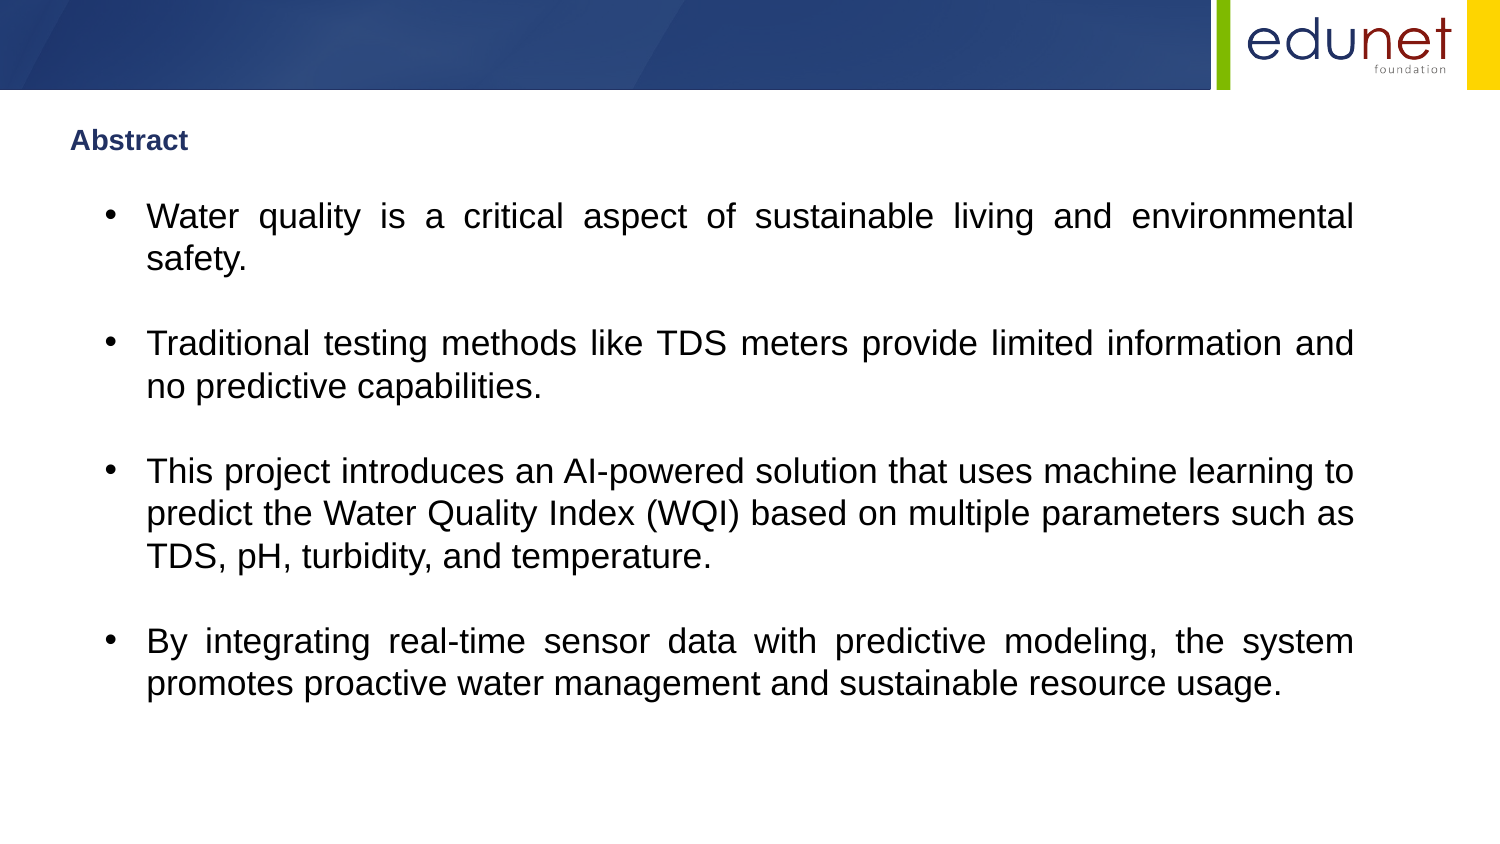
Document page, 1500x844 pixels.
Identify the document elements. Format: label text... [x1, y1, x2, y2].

picture [1239, 9, 1461, 81]
text_box Water quality is a critical aspect of sustainable living and environmental safety. Traditional testing methods like TDS meters provide limited information and no predictive capabilities. This project introduces an AI-powered solution that uses machine learning to predict the Water Quality Index (WQI) based on multiple parameters such as TDS, pH, turbidity, and temperature. By integrating real-time sensor data with predictive modeling, the system promotes proactive water management and sustainable resource usage. [93, 187, 1367, 709]
text_box Abstract [58, 115, 810, 162]
